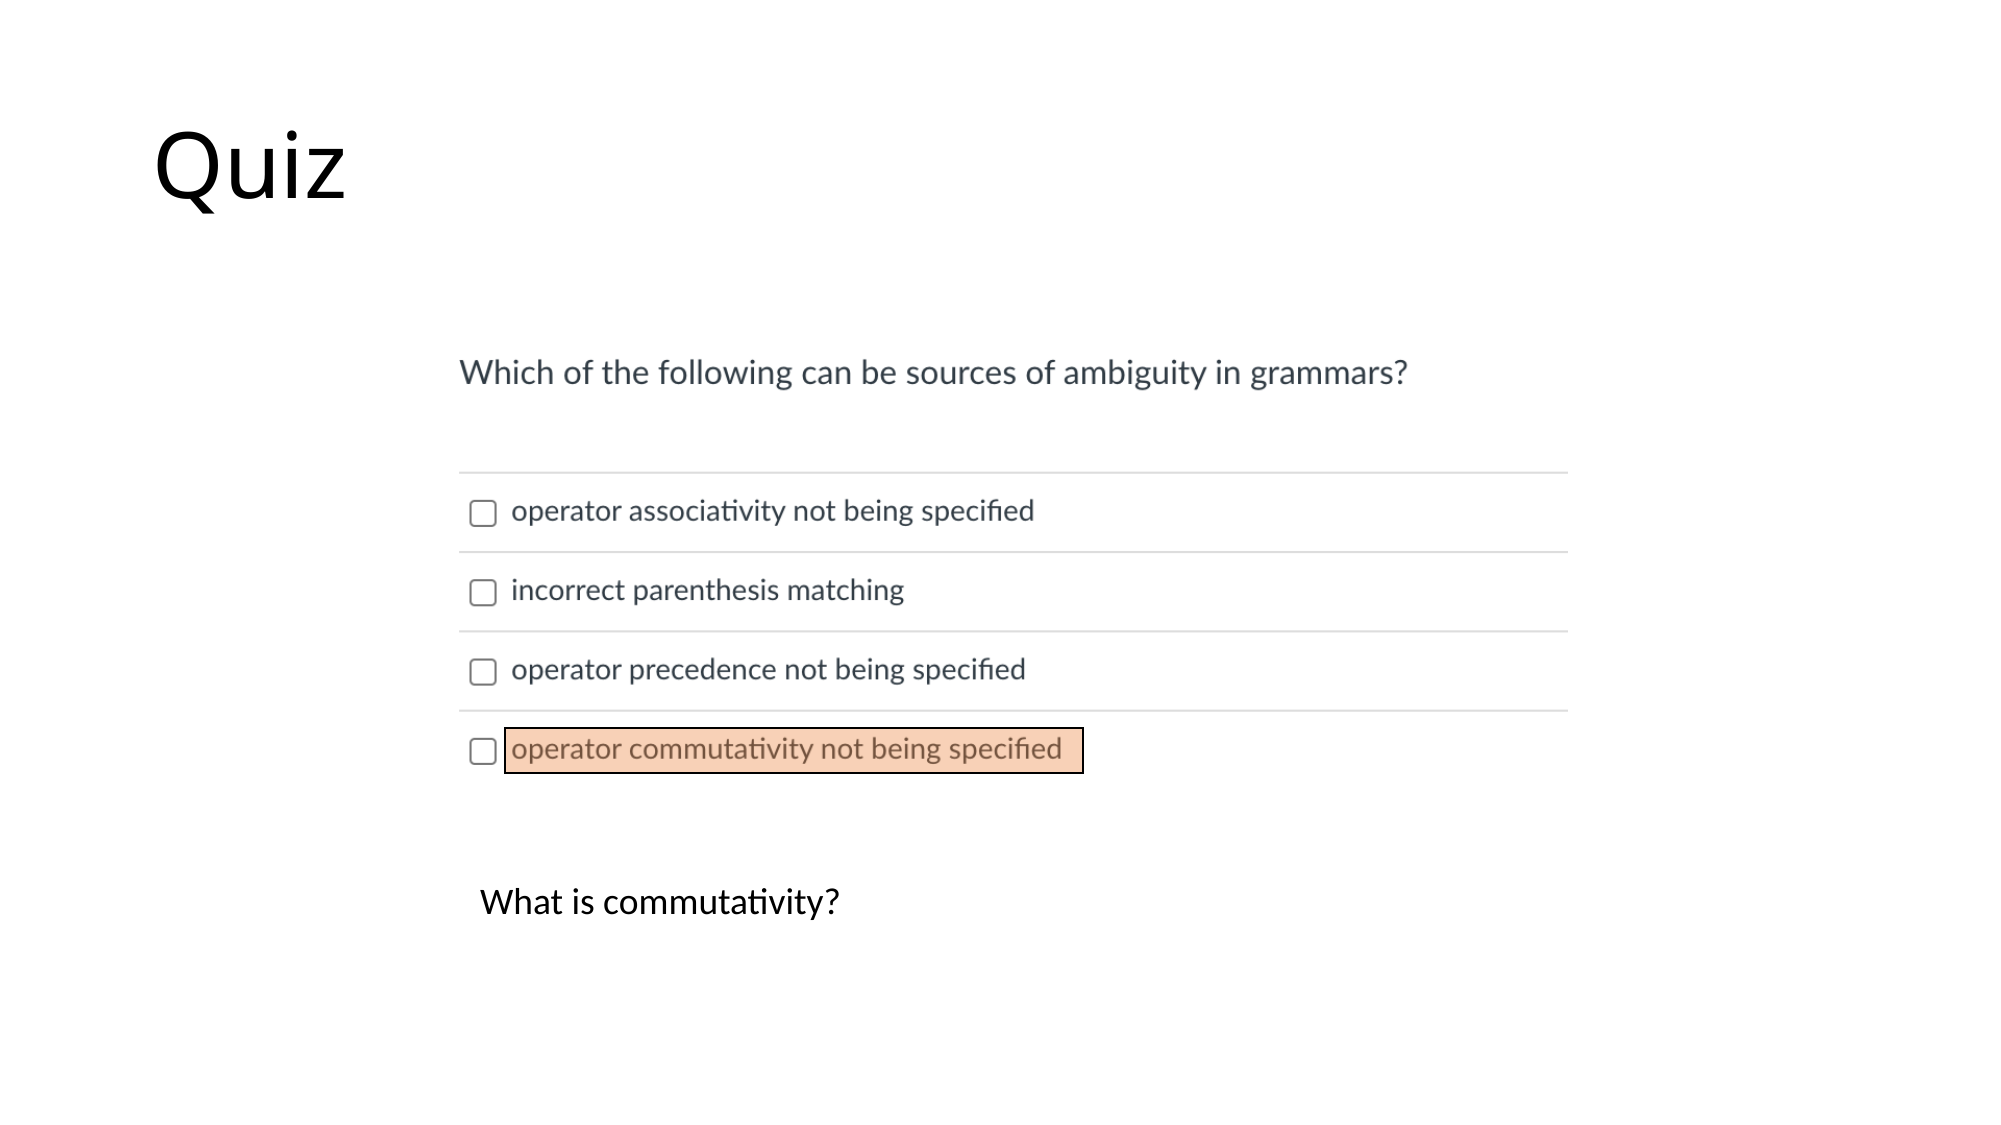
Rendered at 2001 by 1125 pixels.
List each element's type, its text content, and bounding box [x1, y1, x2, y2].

title Quiz [137, 59, 1863, 278]
picture [432, 312, 1568, 813]
text_box What is commutativity? [465, 869, 857, 930]
